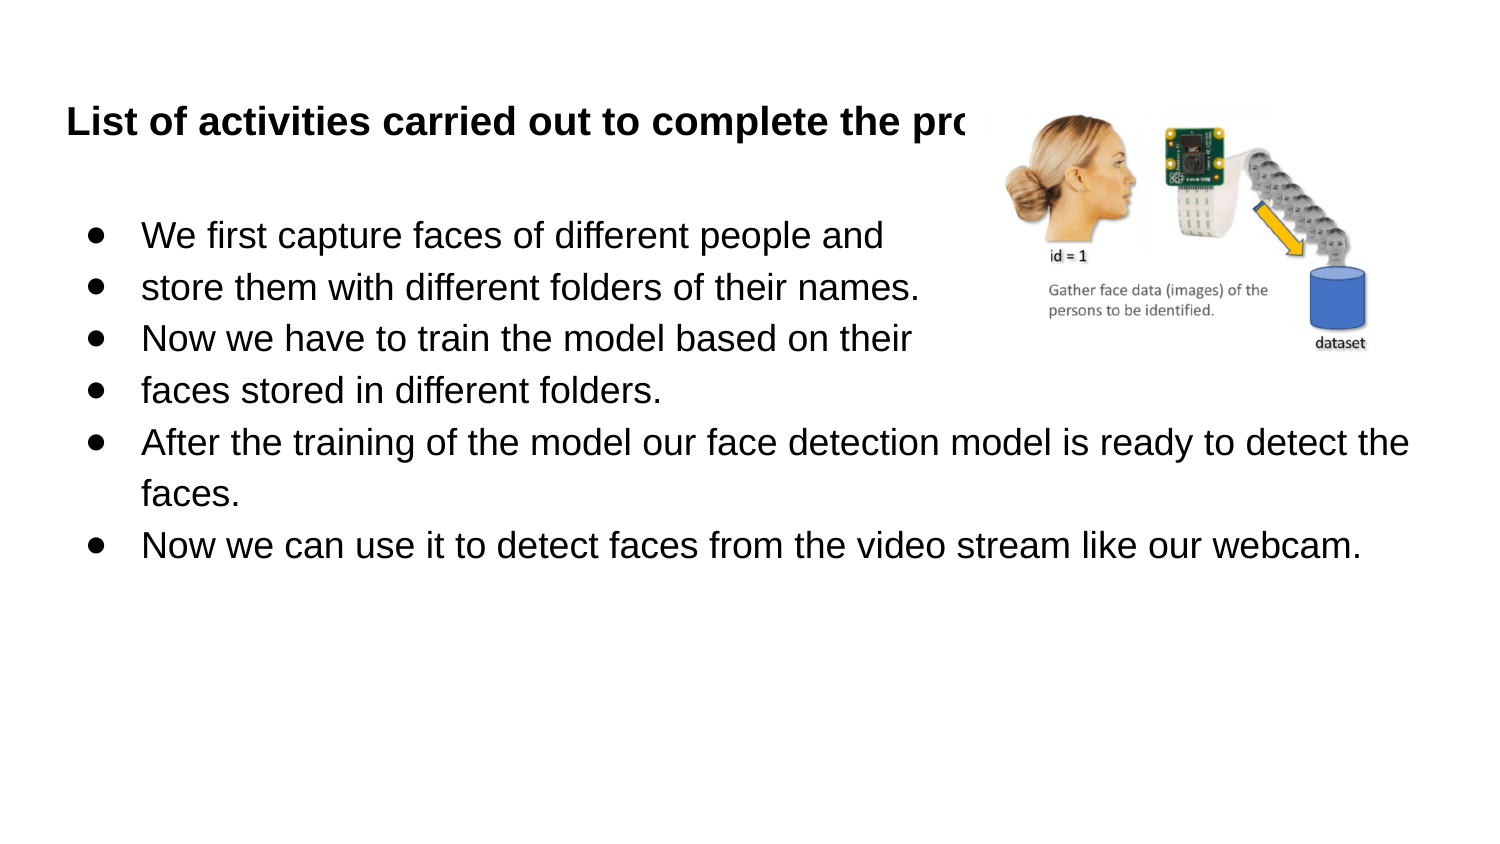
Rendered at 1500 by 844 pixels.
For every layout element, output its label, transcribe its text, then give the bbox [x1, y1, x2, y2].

list We first capture faces of different people and store them with different folders of their names. Now we have to train the model based on their faces stored in different folders. After the training of the model our face detection model is ready to detect the faces. Now we can use it to detect faces from the video stream like our webcam. [51, 189, 1449, 750]
title List of activities carried out to complete the project [51, 72, 1449, 167]
picture [964, 104, 1413, 372]
